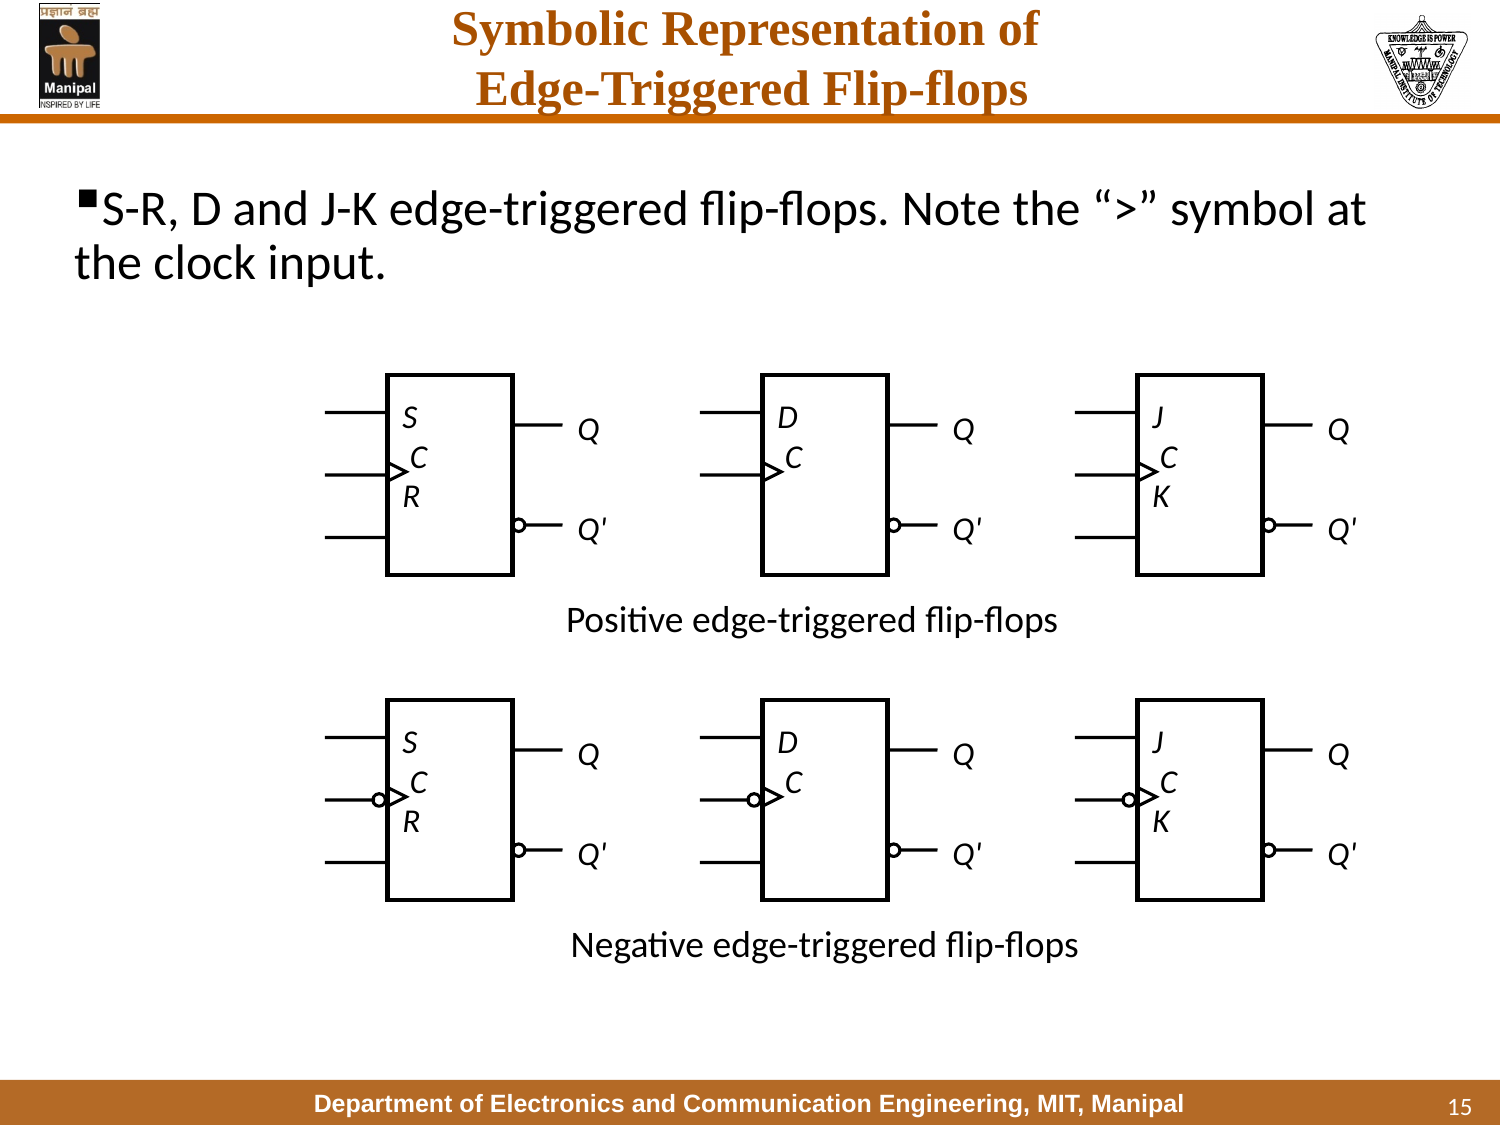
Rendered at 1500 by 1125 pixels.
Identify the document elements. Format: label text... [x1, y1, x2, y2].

text_box Negative edge-triggered flip-flops [524, 912, 1125, 973]
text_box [699, 374, 1013, 576]
picture [39, 3, 77, 108]
text_box S-R, D and J-K edge-triggered flip-flops. Note the “>” symbol at the clock input. [59, 174, 1450, 298]
slide_number 15 [1137, 1074, 1488, 1125]
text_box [324, 699, 638, 901]
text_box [699, 699, 1013, 901]
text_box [324, 374, 638, 576]
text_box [1074, 699, 1388, 901]
text_box Positive edge-triggered flip-flops [512, 587, 1113, 648]
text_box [1074, 374, 1388, 576]
title Symbolic Representation of Edge-Triggered Flip-flops [77, 0, 1428, 124]
